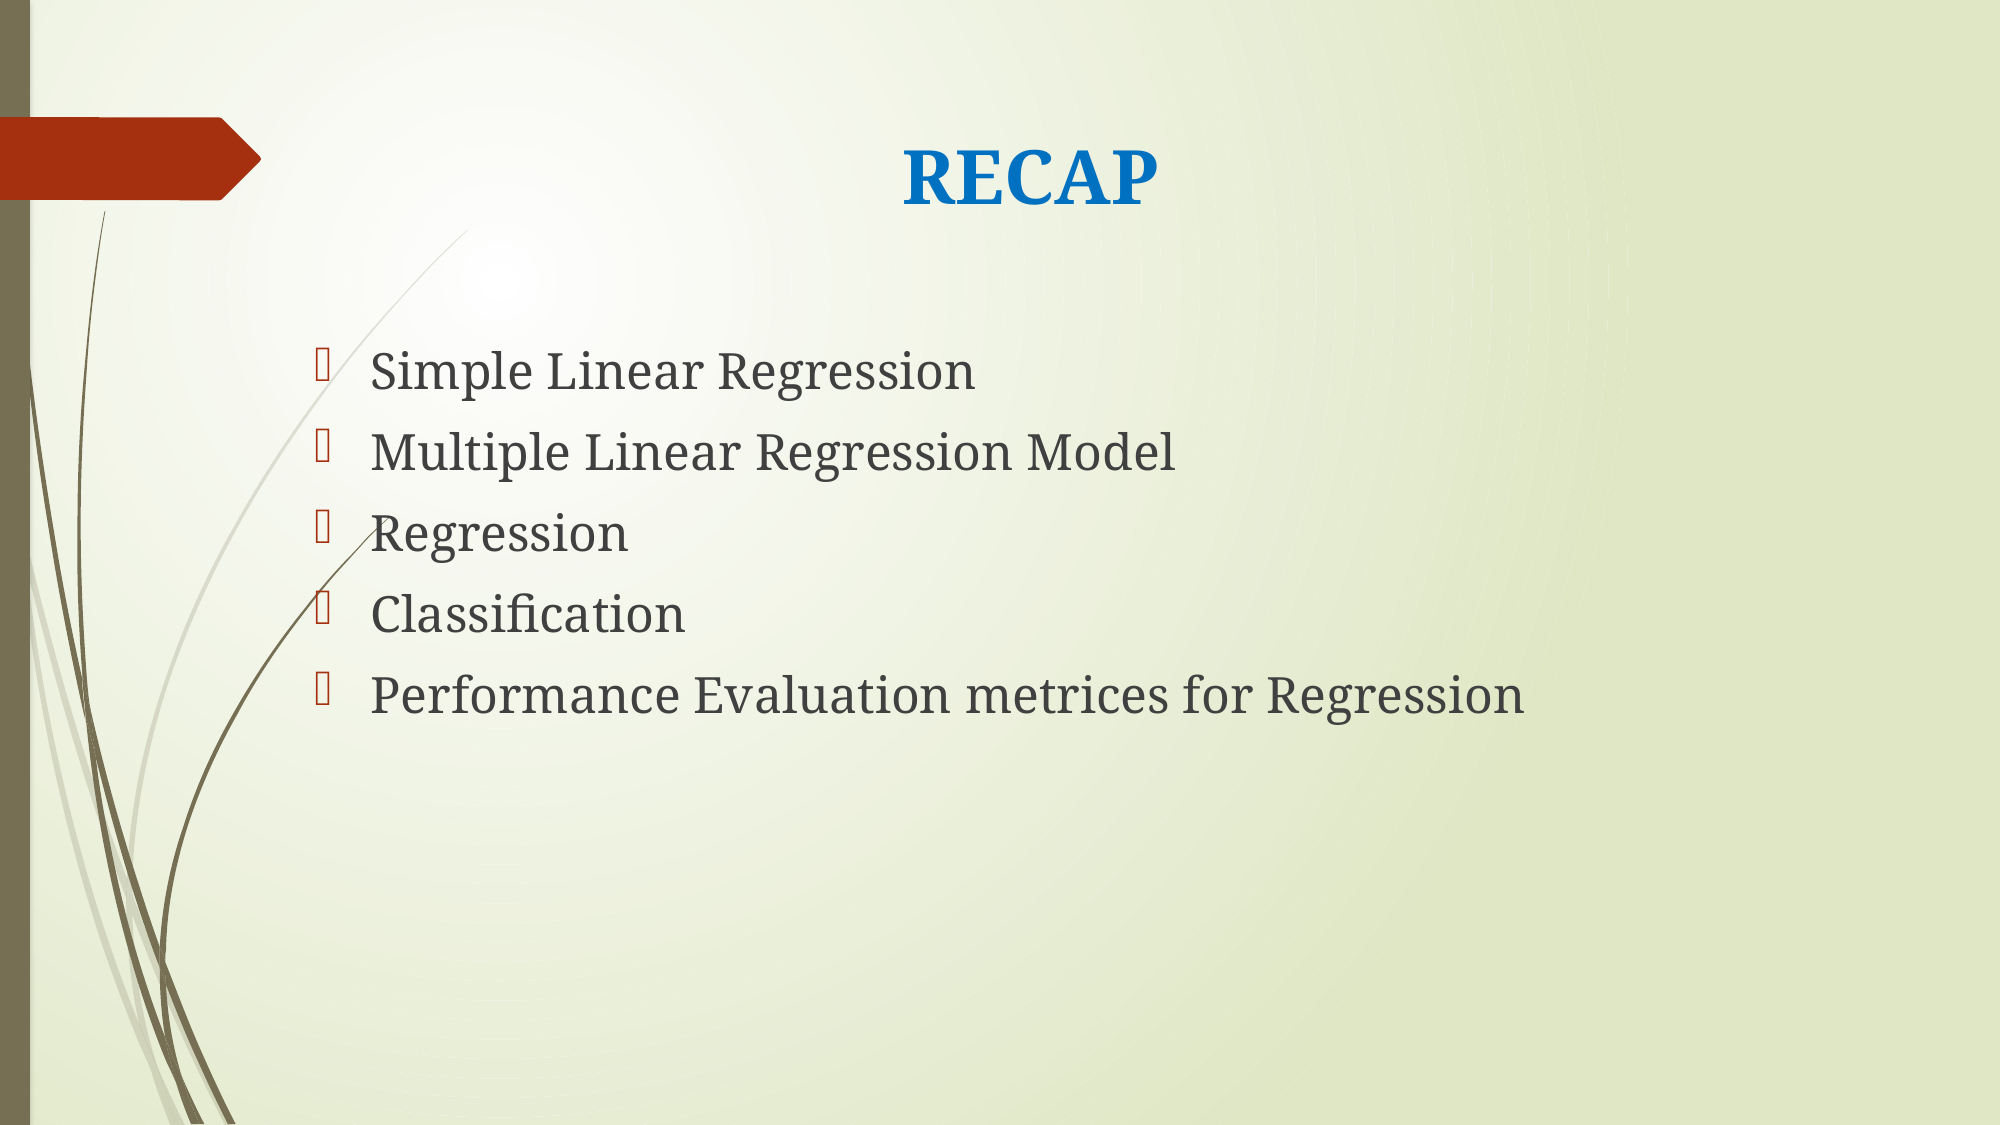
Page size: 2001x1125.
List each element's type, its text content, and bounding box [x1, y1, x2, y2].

title RECAP [299, 122, 1762, 332]
list Simple Linear Regression Multiple Linear Regression Model Regression Classification Performance Evaluation metrices for Regression [299, 332, 1762, 952]
